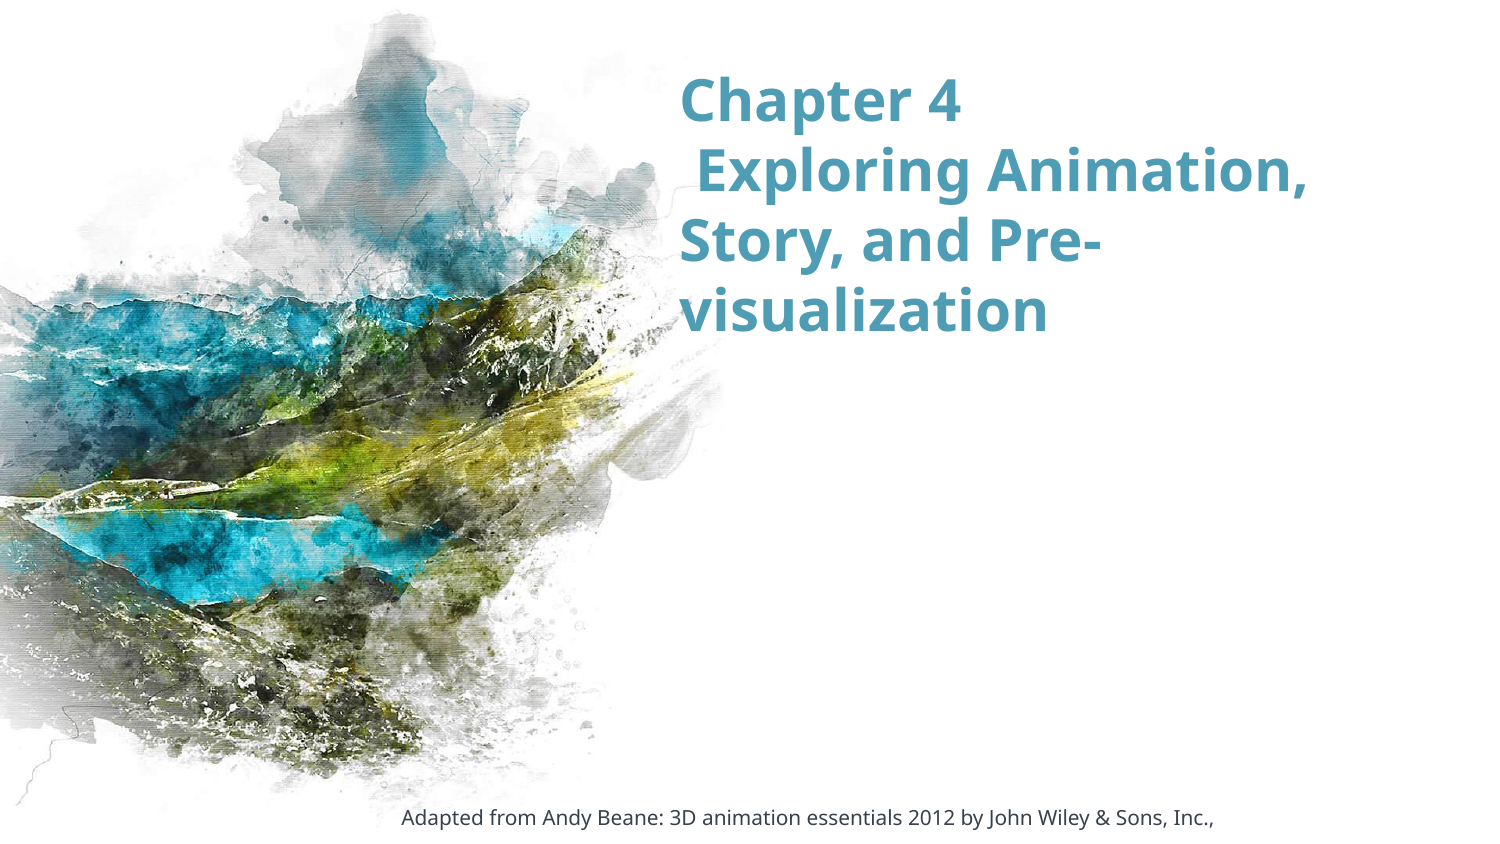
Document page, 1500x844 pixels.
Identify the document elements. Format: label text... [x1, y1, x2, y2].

picture [0, 0, 1500, 844]
text_box Adapted from Andy Beane: 3D animation essentials 2012 by John Wiley & Sons, Inc., [386, 796, 1278, 832]
text_box Chapter 4 Exploring Animation, Story, and Pre-visualization [679, 152, 1465, 343]
